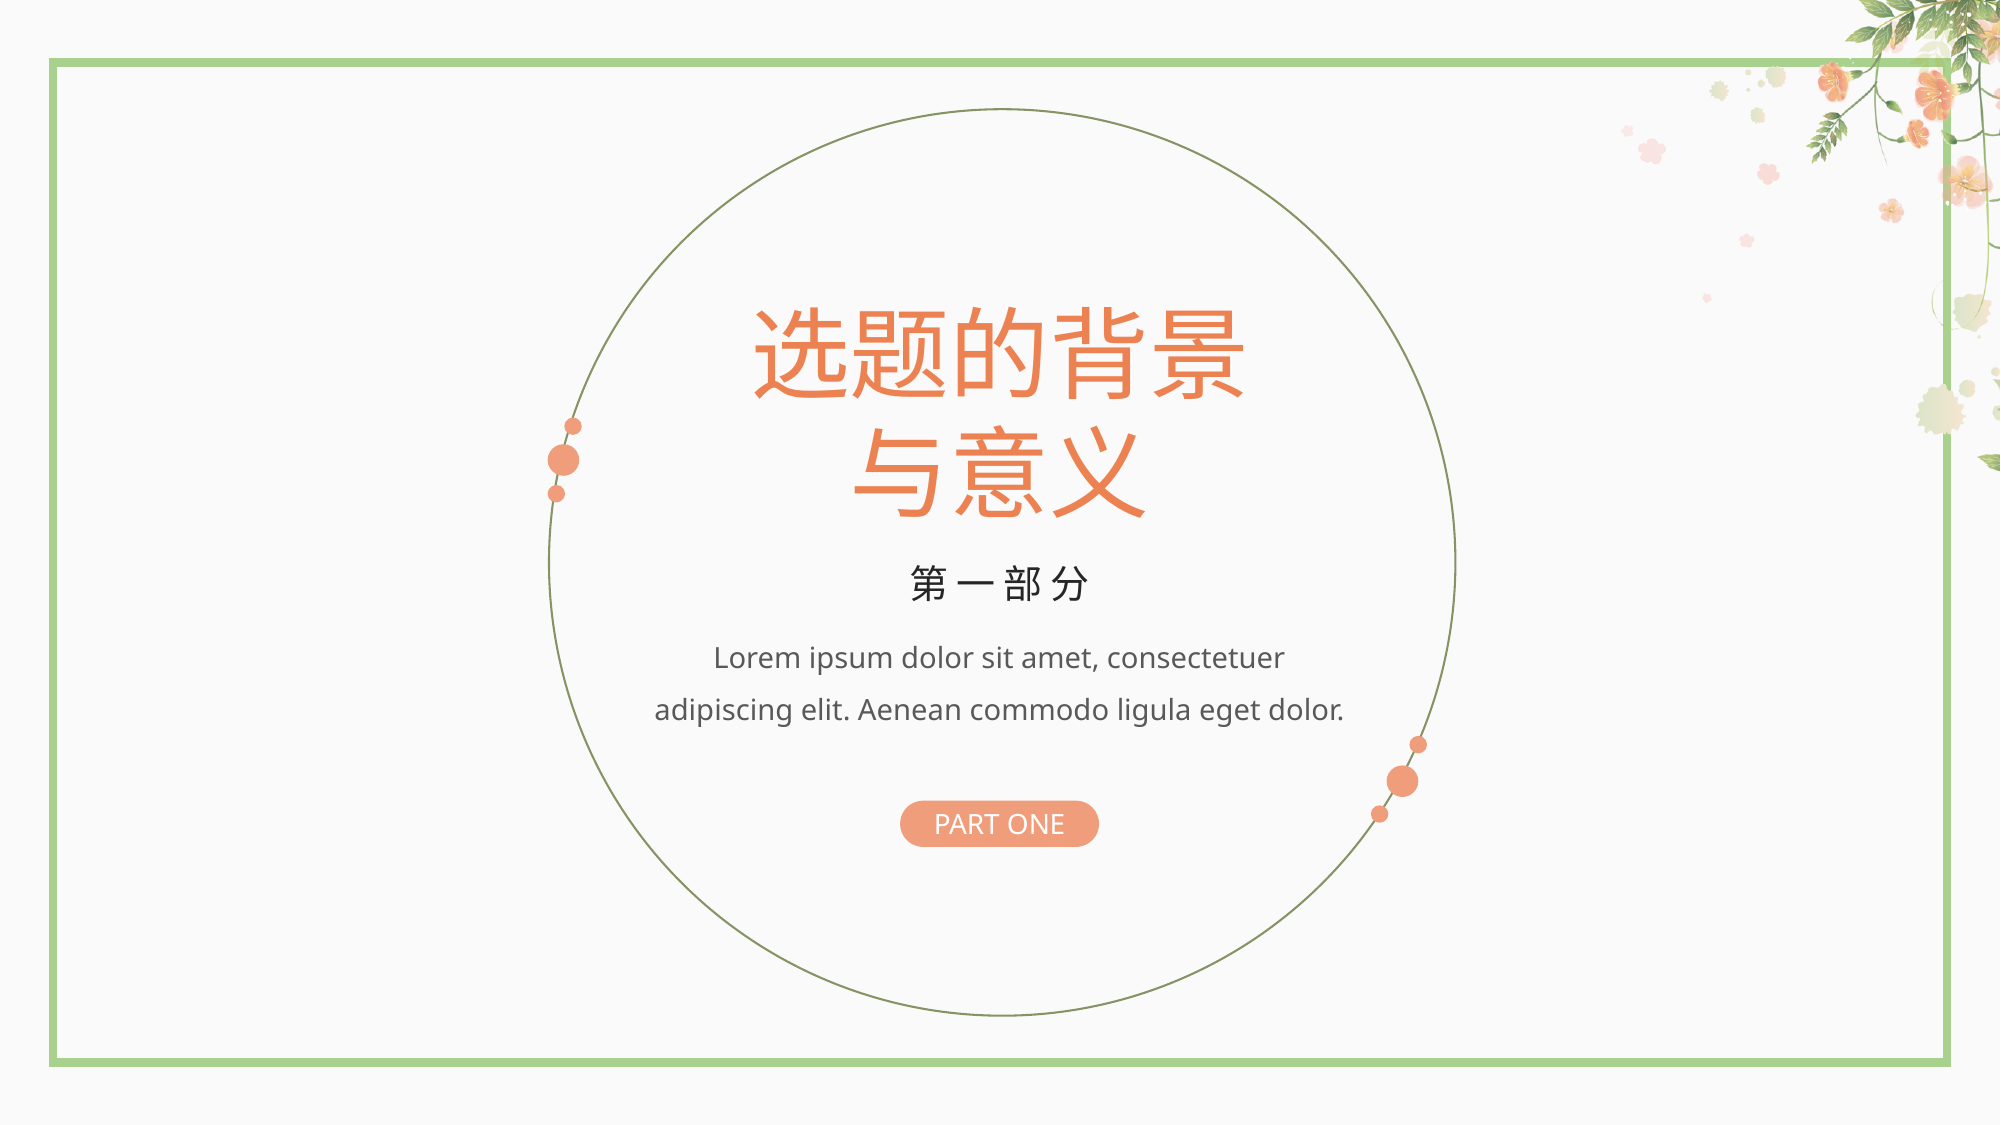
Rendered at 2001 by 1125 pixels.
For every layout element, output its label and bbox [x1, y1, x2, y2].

text_box [52, 61, 1948, 1063]
text_box [547, 109, 1456, 1016]
picture [1548, 0, 2000, 517]
